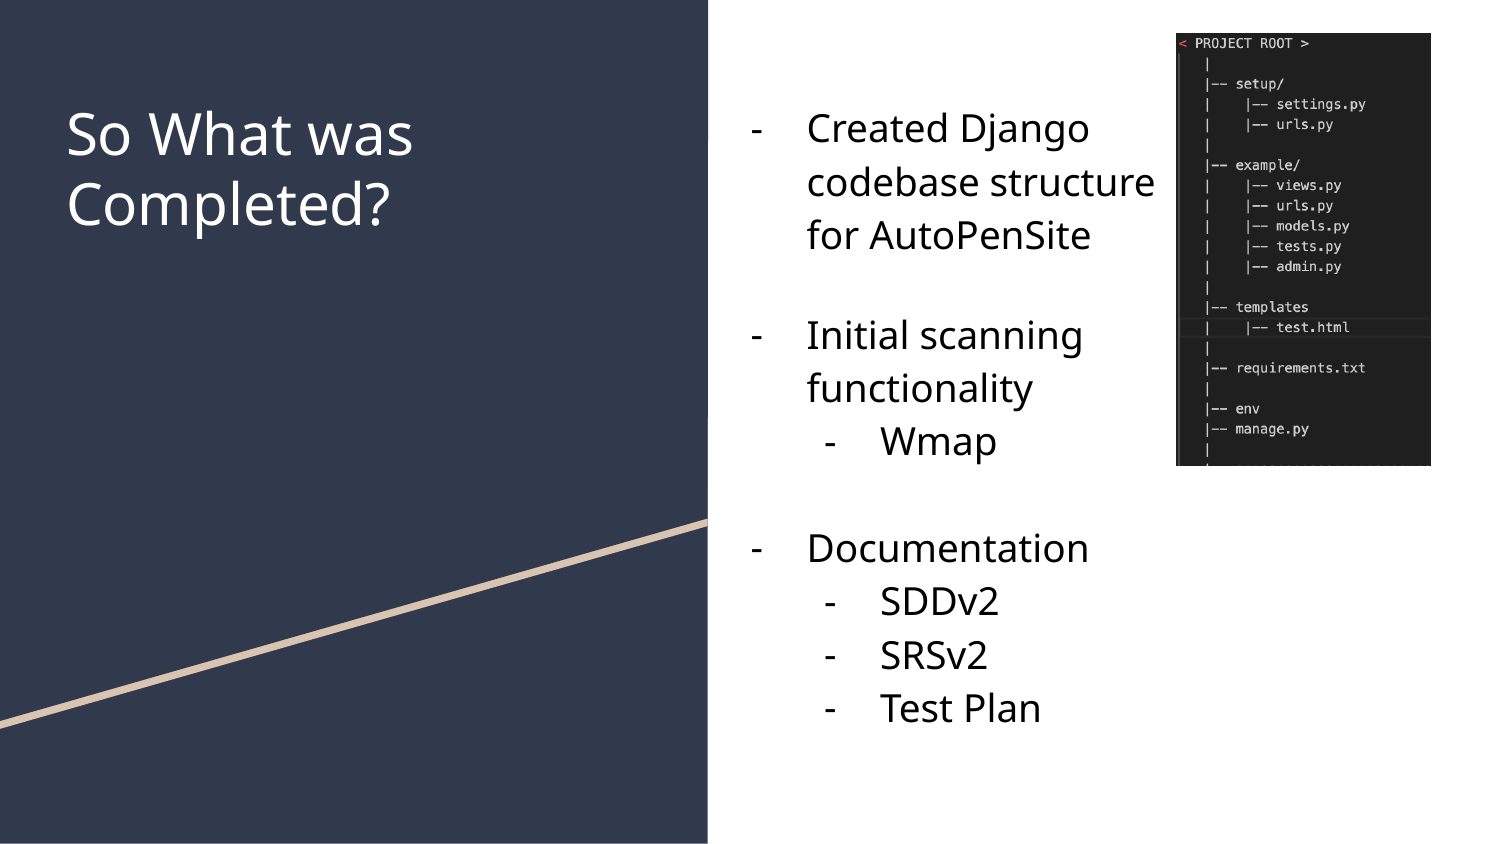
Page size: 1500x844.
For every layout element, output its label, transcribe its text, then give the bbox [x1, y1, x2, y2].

title So What was Completed? [51, 82, 660, 494]
picture [1176, 33, 1431, 466]
list Created Django codebase structure for AutoPenSite Initial scanning functionality Wmap Documentation SDDv2 SRSv2 Test Plan [718, 82, 1177, 788]
